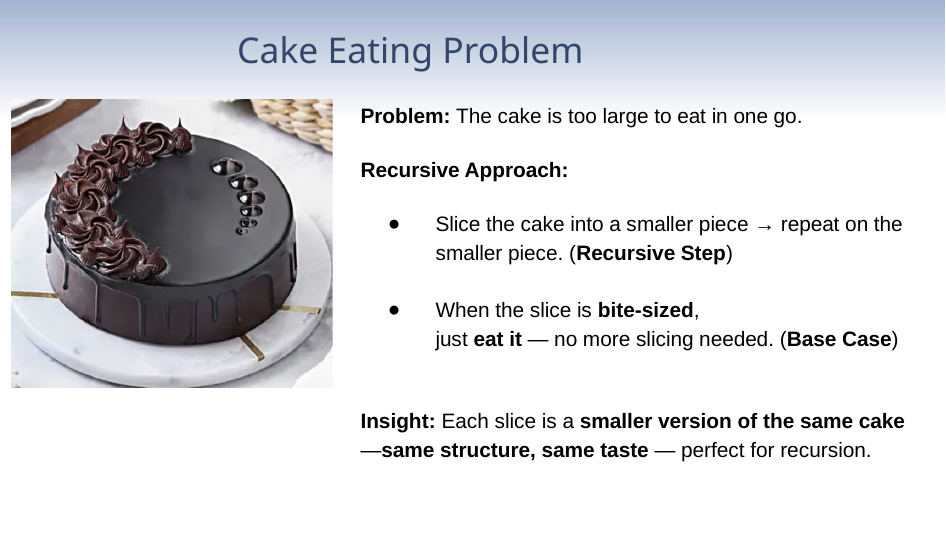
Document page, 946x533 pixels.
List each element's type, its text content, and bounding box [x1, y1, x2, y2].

title Cake Eating Problem [237, 27, 930, 117]
list Problem: The cake is too large to eat in one go. Recursive Approach: Slice the cake into a smaller piece → repeat on the smaller piece. (Recursive Step) When the slice is bite-sized, just eat it — no more slicing needed. (Base Case) Insight: Each slice is a smaller version of the same cake —same structure, same taste — perfect for recursion. [360, 99, 930, 462]
picture [0, 0, 945, 389]
